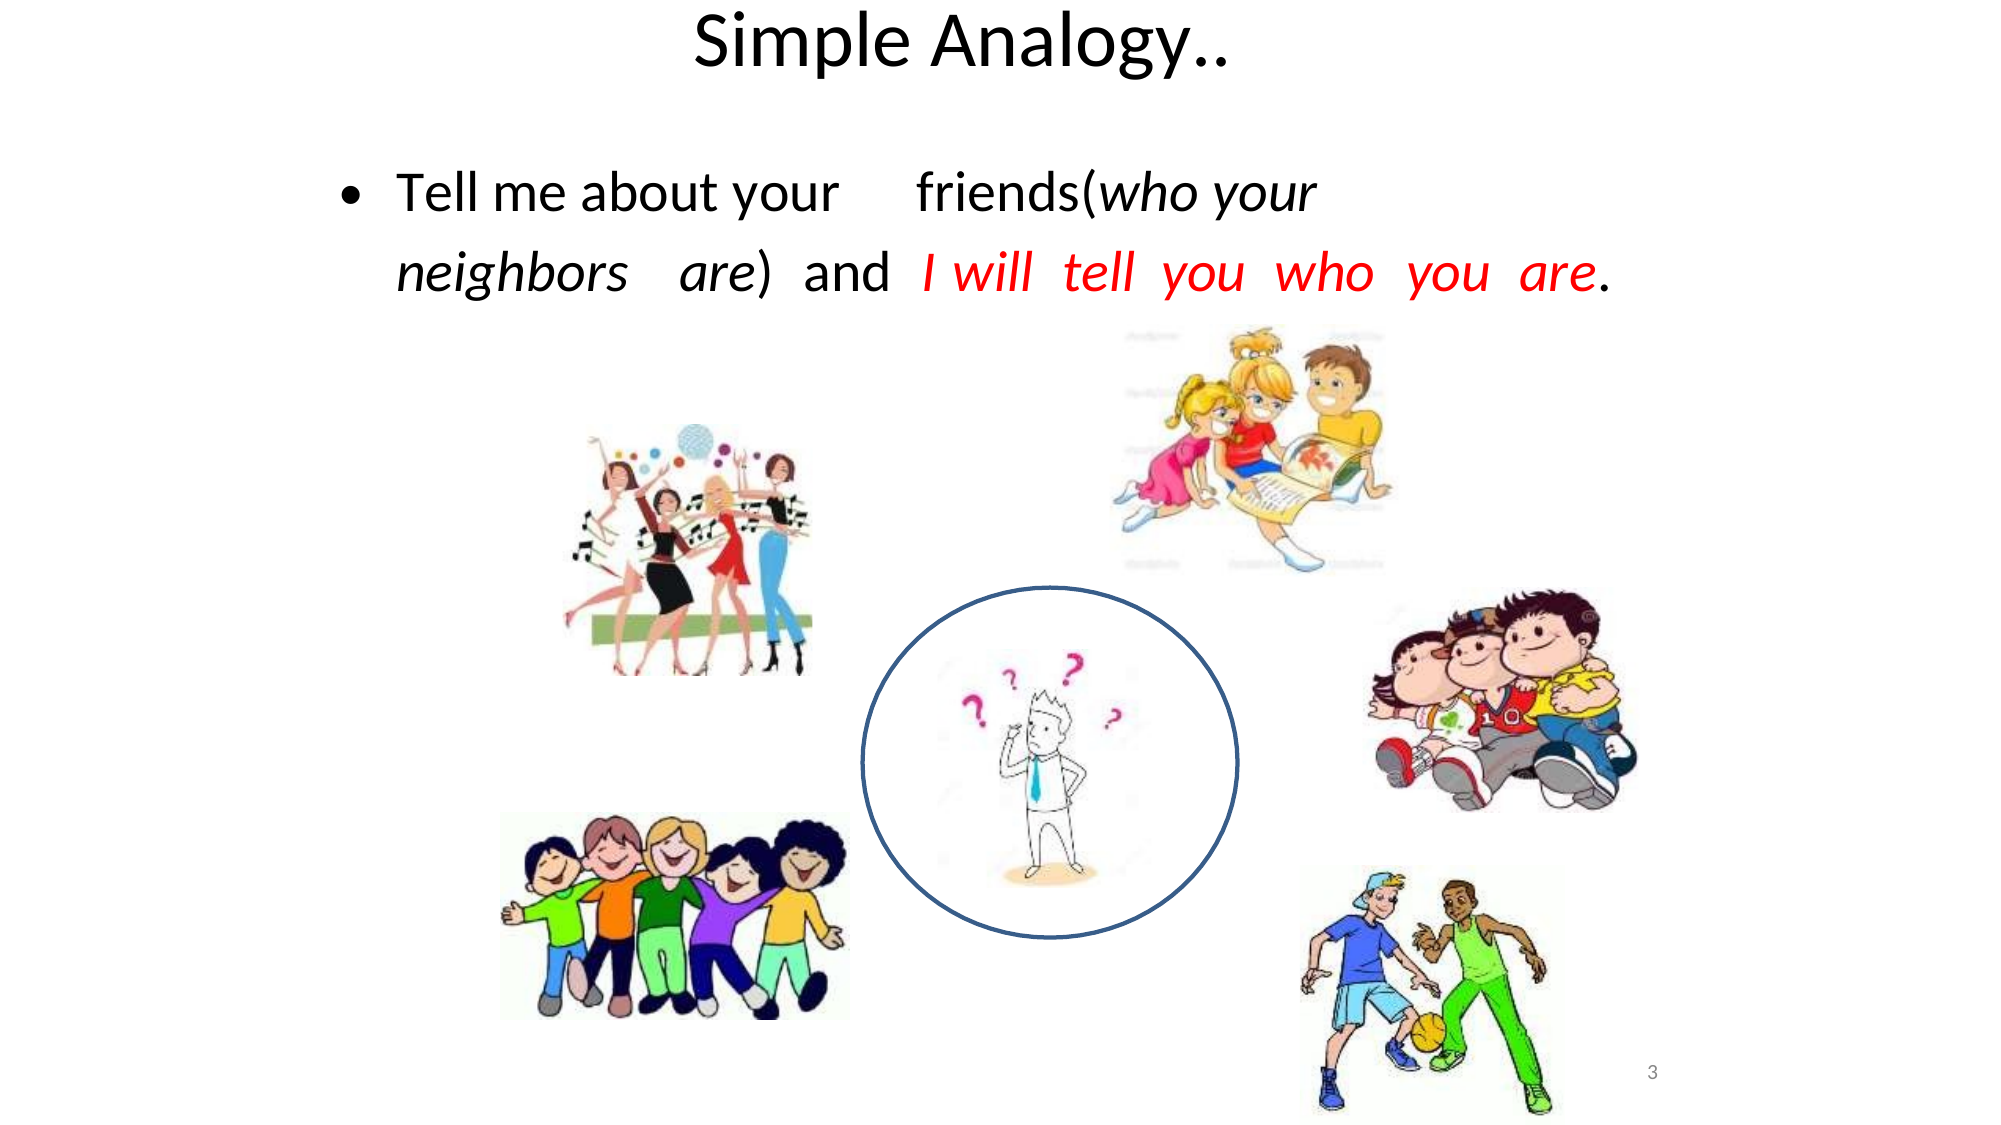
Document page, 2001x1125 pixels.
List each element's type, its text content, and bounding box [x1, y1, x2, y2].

text_box will [950, 244, 1059, 316]
text_box tell [1059, 244, 1159, 316]
text_box [1299, 865, 1565, 1125]
text_box 3 [1645, 1060, 1666, 1090]
text_box friends(who your [914, 164, 1390, 236]
text_box neighbors [394, 244, 677, 316]
text_box Tell me about your [394, 164, 914, 236]
text_box [862, 587, 1238, 938]
text_box [500, 812, 850, 1020]
text_box [1362, 587, 1640, 813]
text_box [562, 424, 813, 676]
text_box [937, 649, 1156, 888]
text_box you [1403, 244, 1517, 316]
text_box and [801, 244, 918, 316]
text_box you [1159, 244, 1272, 316]
text_box are. [1517, 244, 1638, 316]
text_box [1109, 324, 1400, 577]
text_box • [337, 160, 376, 232]
text_box I [919, 244, 950, 316]
text_box Simple Analogy.. [691, 2, 1322, 99]
text_box are) [677, 244, 801, 316]
text_box who [1272, 244, 1403, 316]
